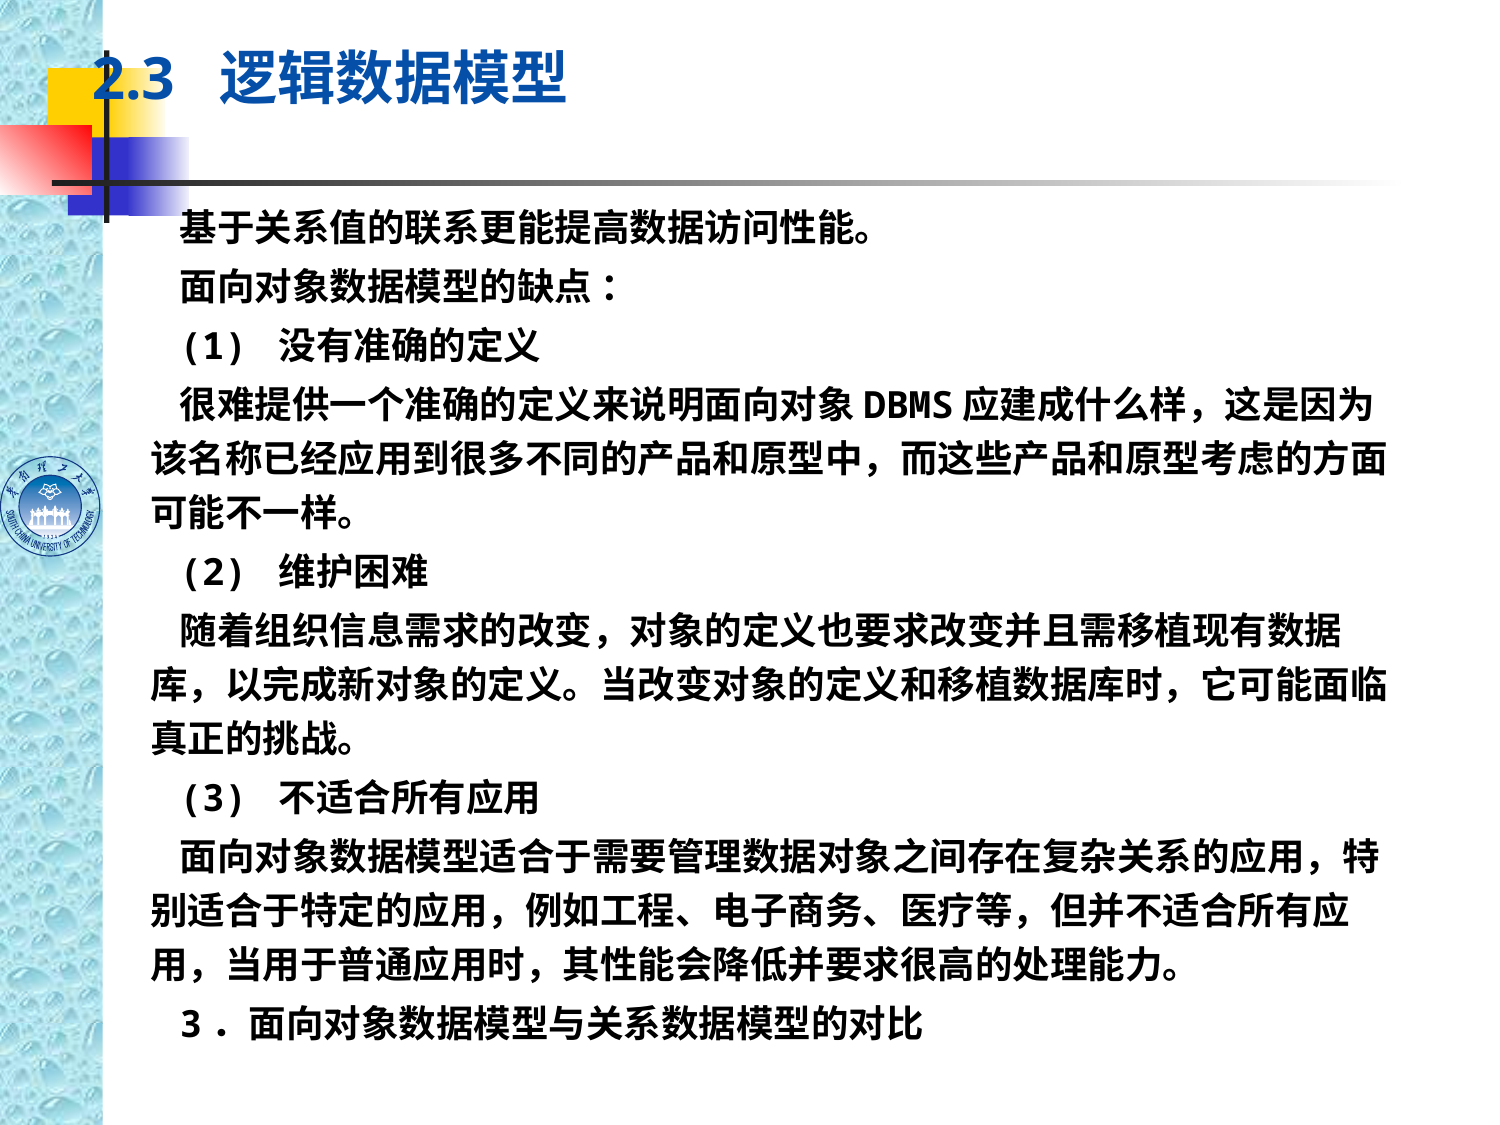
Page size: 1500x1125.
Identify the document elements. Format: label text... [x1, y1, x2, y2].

picture [2, 458, 99, 555]
picture [0, 195, 103, 1125]
text_box 2.3 逻辑数据模型 [76, 23, 1424, 130]
text_box 基于关系值的联系更能提高数据访问性能。 面向对象数据模型的缺点 ： (1) 没有准确的定义 很难提供一个准确的定义来说明面向对象DBMS应建成什么样，这是因为该名称已经应用到很多不同的产品和原型中，而这些产品和原型考虑的方面可能不一样。 (2) 维护困难 随着组织信息需求的改变，对象的定义也要求改变并且需移植现有数据库，以完成新对象的定义。当改变对象的定义和移植数据库时，它可能面临真正的挑战。 (3) 不适合所有应用 面向对象数据模型适合于需要管理数据对象之间存在复杂关系的应用，特别适合于特定的应用，例如工程、电子商务、医疗等，但并不适合所有应用，当用于普通应用时，其性能会降低并要求很高的处理能力。 3．面向对象数据模型与关系数据模型的对比 [105, 187, 1407, 1125]
picture [0, 0, 103, 125]
